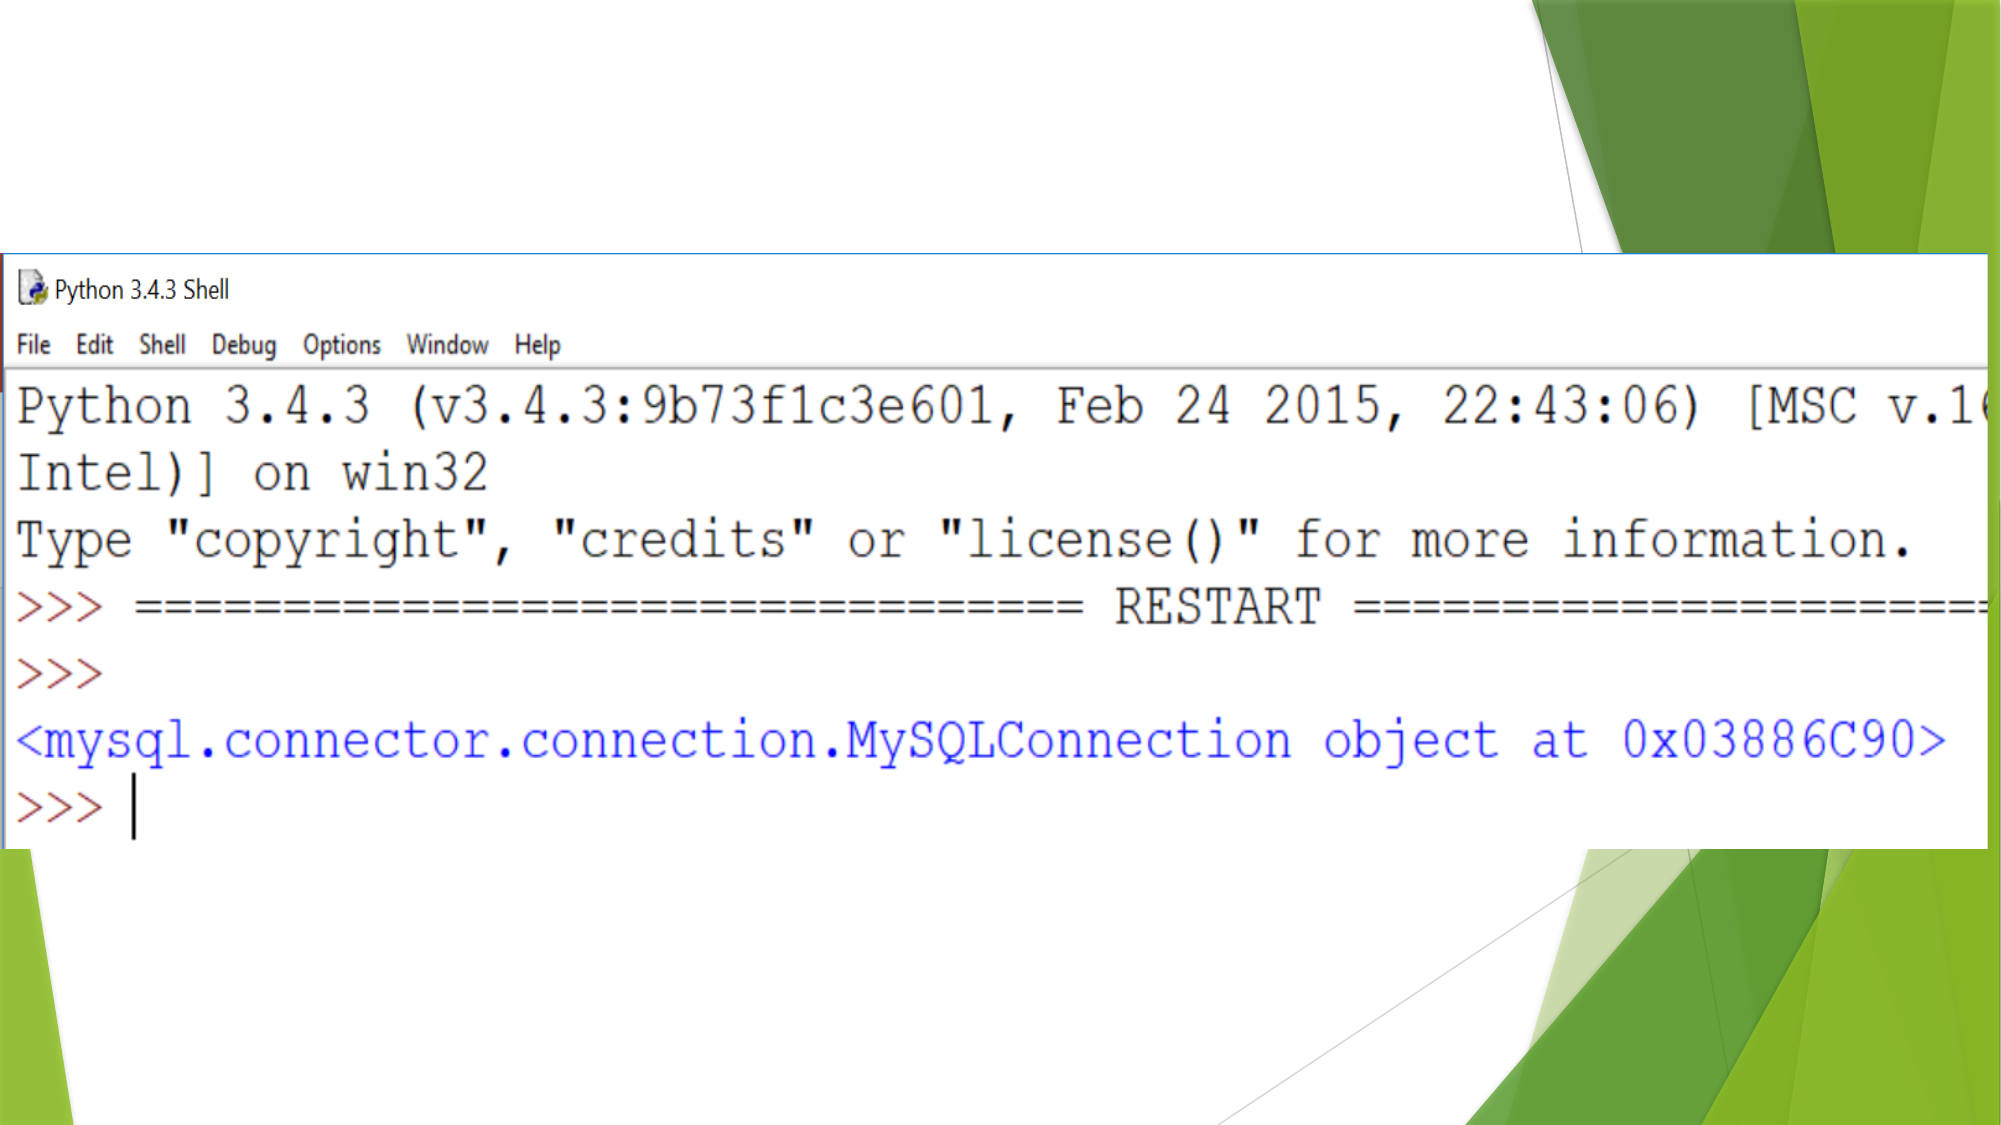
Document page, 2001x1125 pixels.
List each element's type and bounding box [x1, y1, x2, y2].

picture [0, 253, 1989, 850]
